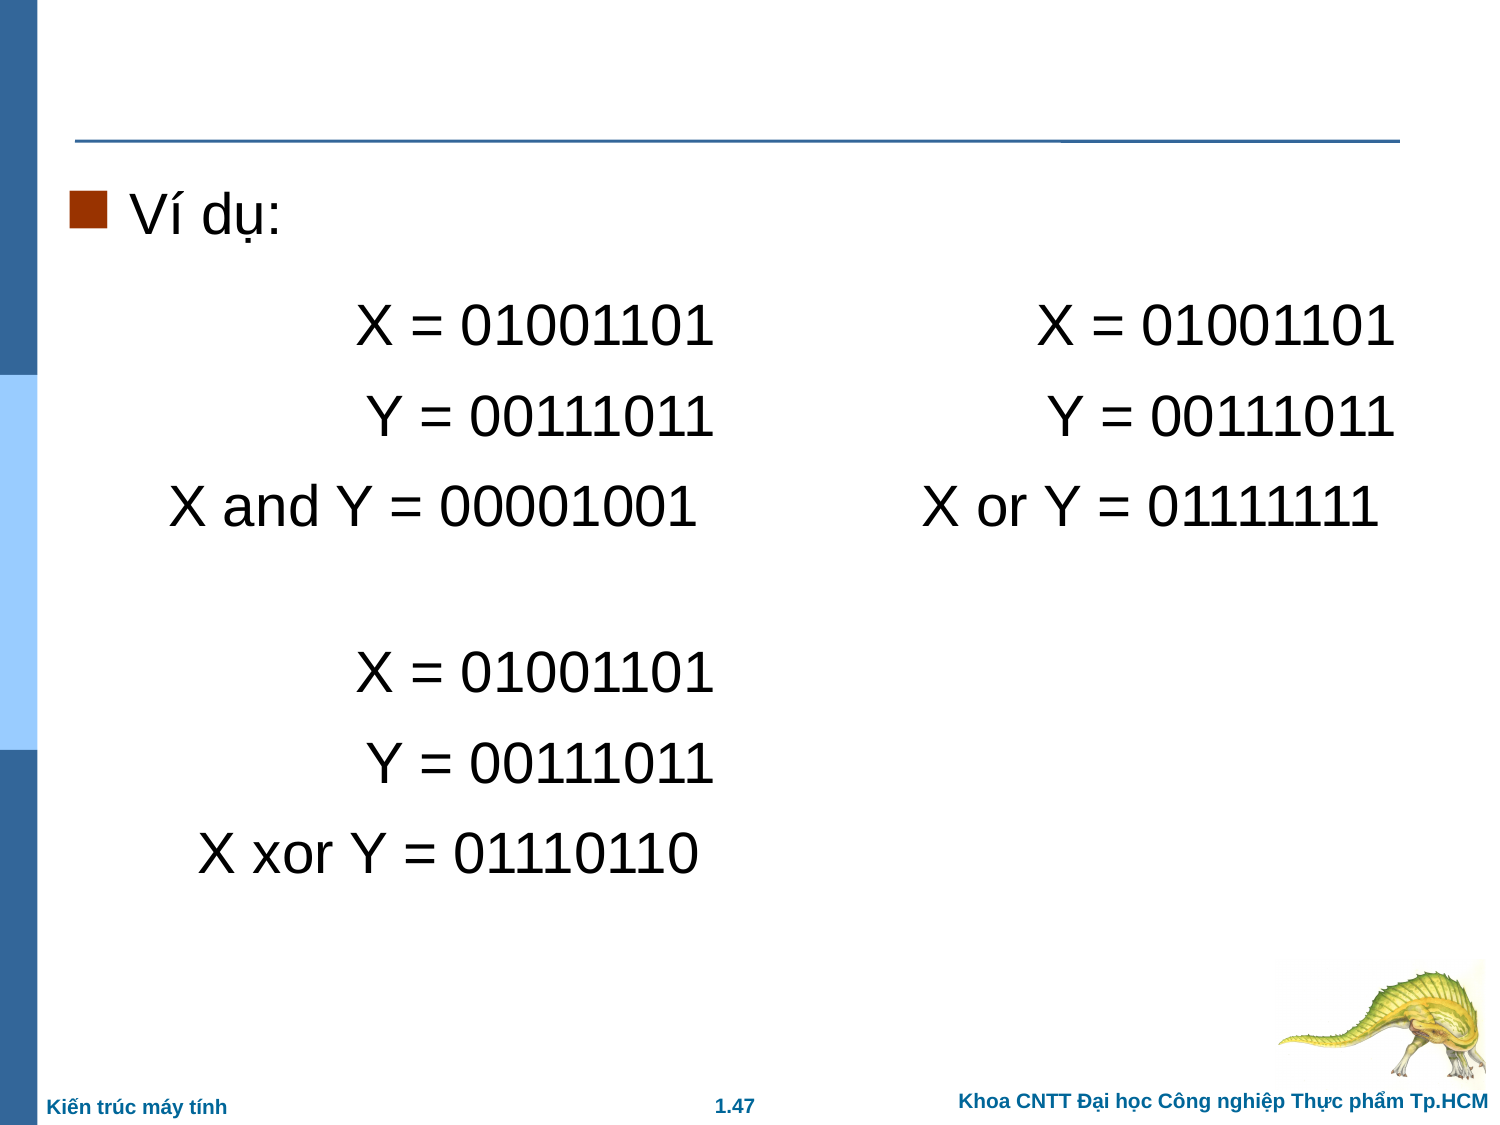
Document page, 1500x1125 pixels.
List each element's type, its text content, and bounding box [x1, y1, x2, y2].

picture [1275, 959, 1486, 1090]
list Ví dụ: [58, 176, 408, 334]
text_box X = 01001101 Y = 00111011 X xor Y = 01110110 [119, 626, 748, 950]
text_box X = 01001101 Y = 00111011 X and Y = 00001001 [119, 279, 748, 603]
text_box X = 01001101 Y = 00111011 X or Y = 01111111 [799, 279, 1429, 603]
